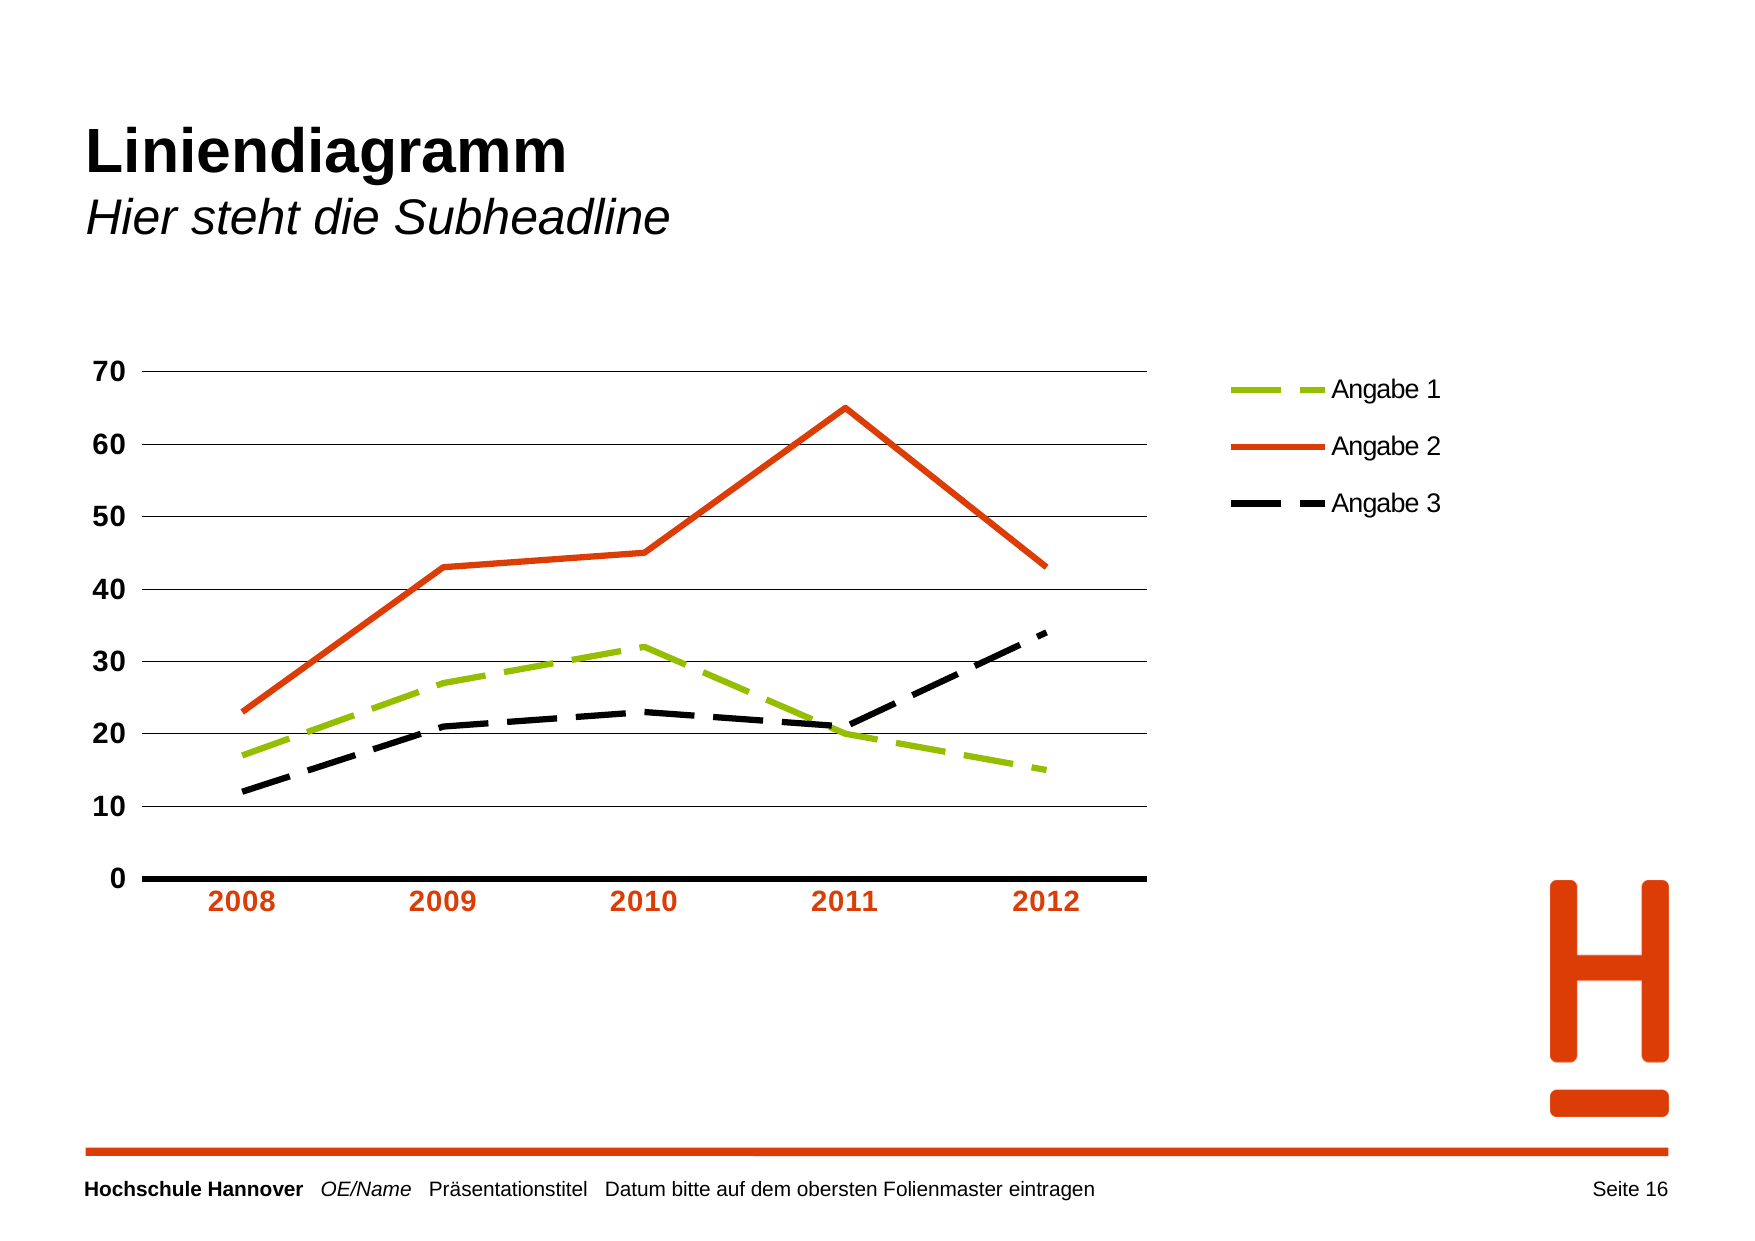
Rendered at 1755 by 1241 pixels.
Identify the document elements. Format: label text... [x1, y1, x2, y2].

title Liniendiagramm Hier steht die Subheadline [85, 110, 1669, 266]
picture [1550, 880, 1669, 1117]
chart [45, 299, 1460, 947]
slide_number Seite 16 [1467, 1175, 1669, 1213]
